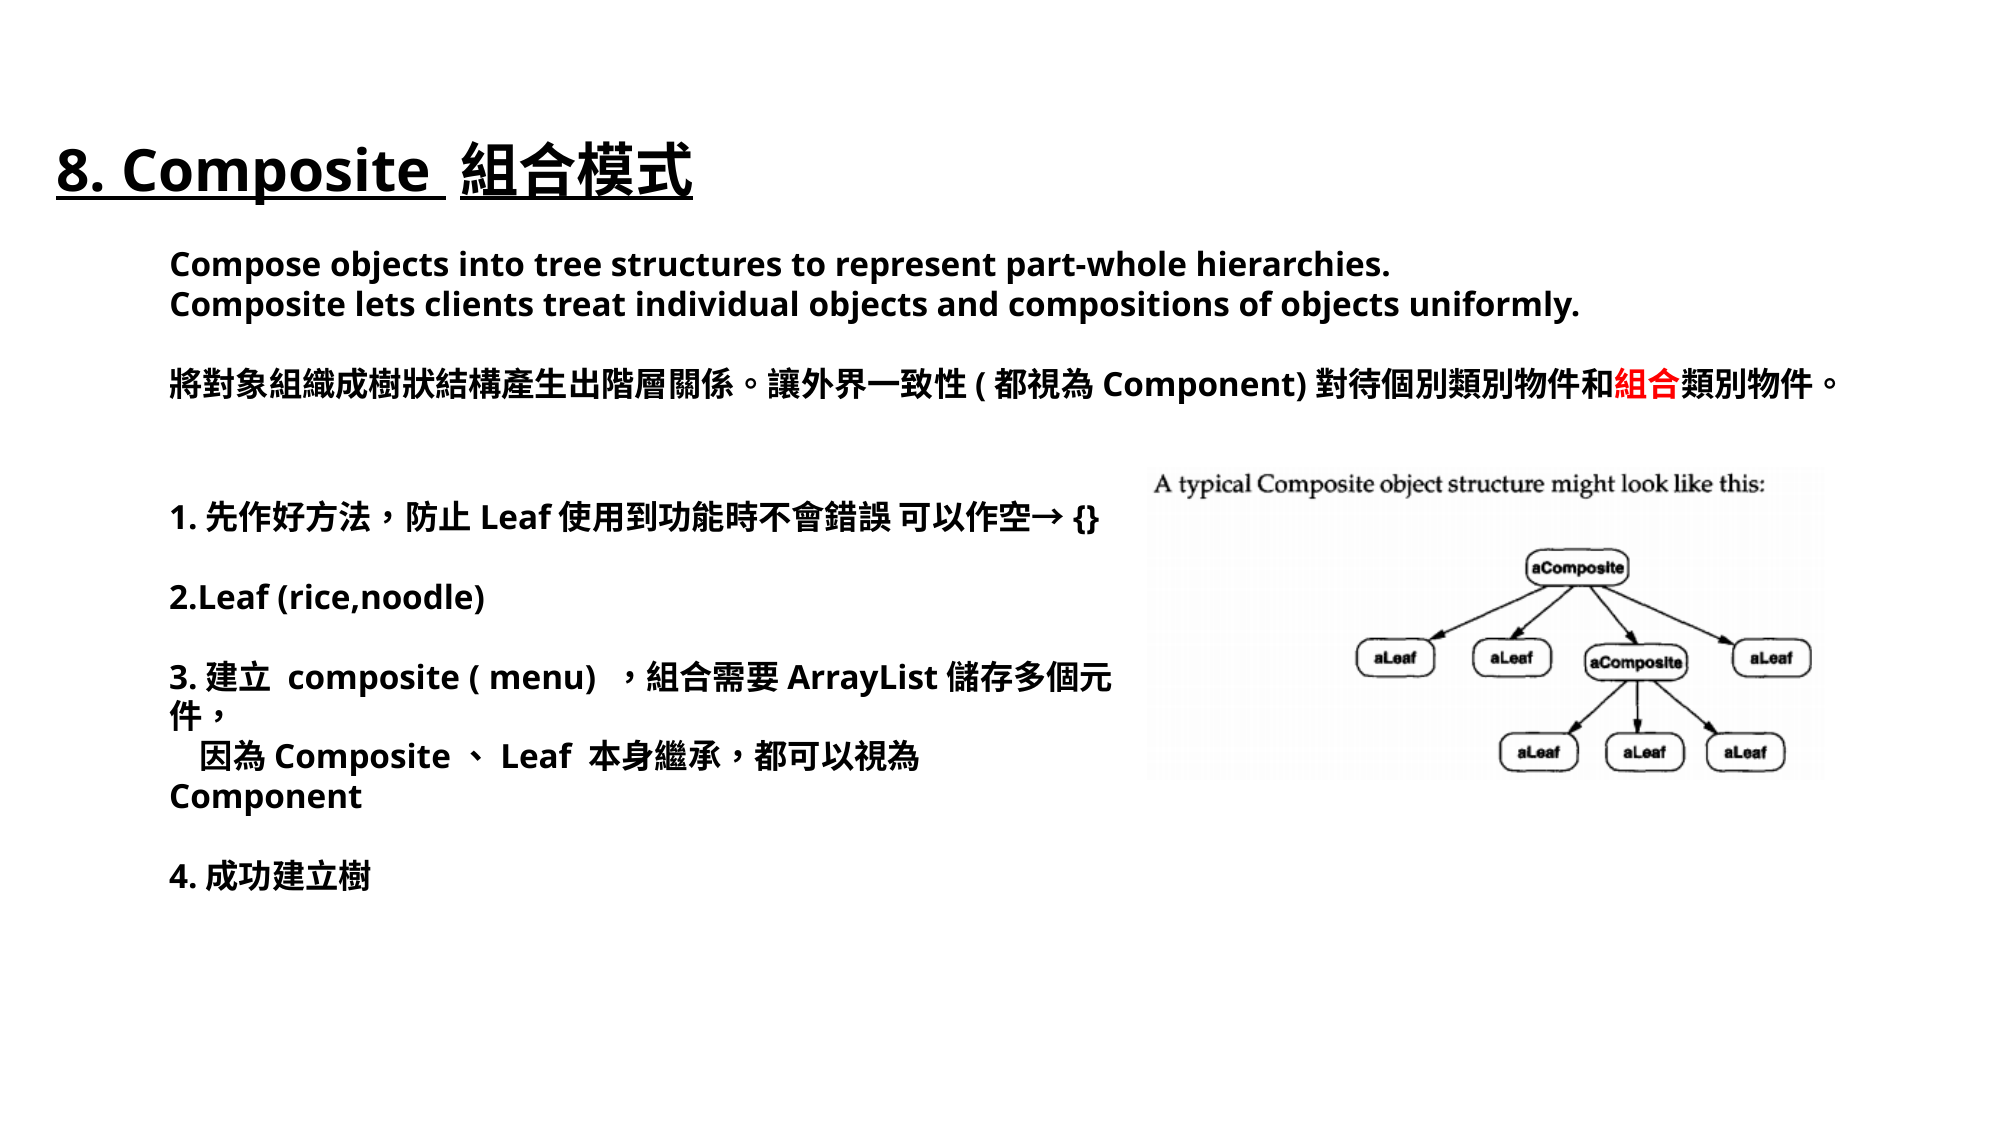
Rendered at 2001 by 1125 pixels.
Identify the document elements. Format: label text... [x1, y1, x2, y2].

text_box 8. Composite 組合模式 [41, 78, 862, 212]
text_box 1.先作好方法，防止Leaf使用到功能時不會錯誤 可以作空→{} 2.Leaf (rice,noodle) 3.建立 composite ( menu) ，組合需要ArrayList儲存多個元件， 因為Composite、Leaf 本身繼承，都可以視為Component 4.成功建立樹 [154, 488, 1130, 903]
text_box Compose objects into tree structures to represent part-whole hierarchies. Composite lets clients treat individual objects and compositions of objects uniformly. 將對象組織成樹狀結構產生出階層關係。讓外界一致性(都視為Component)對待個別類別物件和組合類別物件。 [154, 236, 1912, 411]
picture [1147, 467, 1825, 780]
